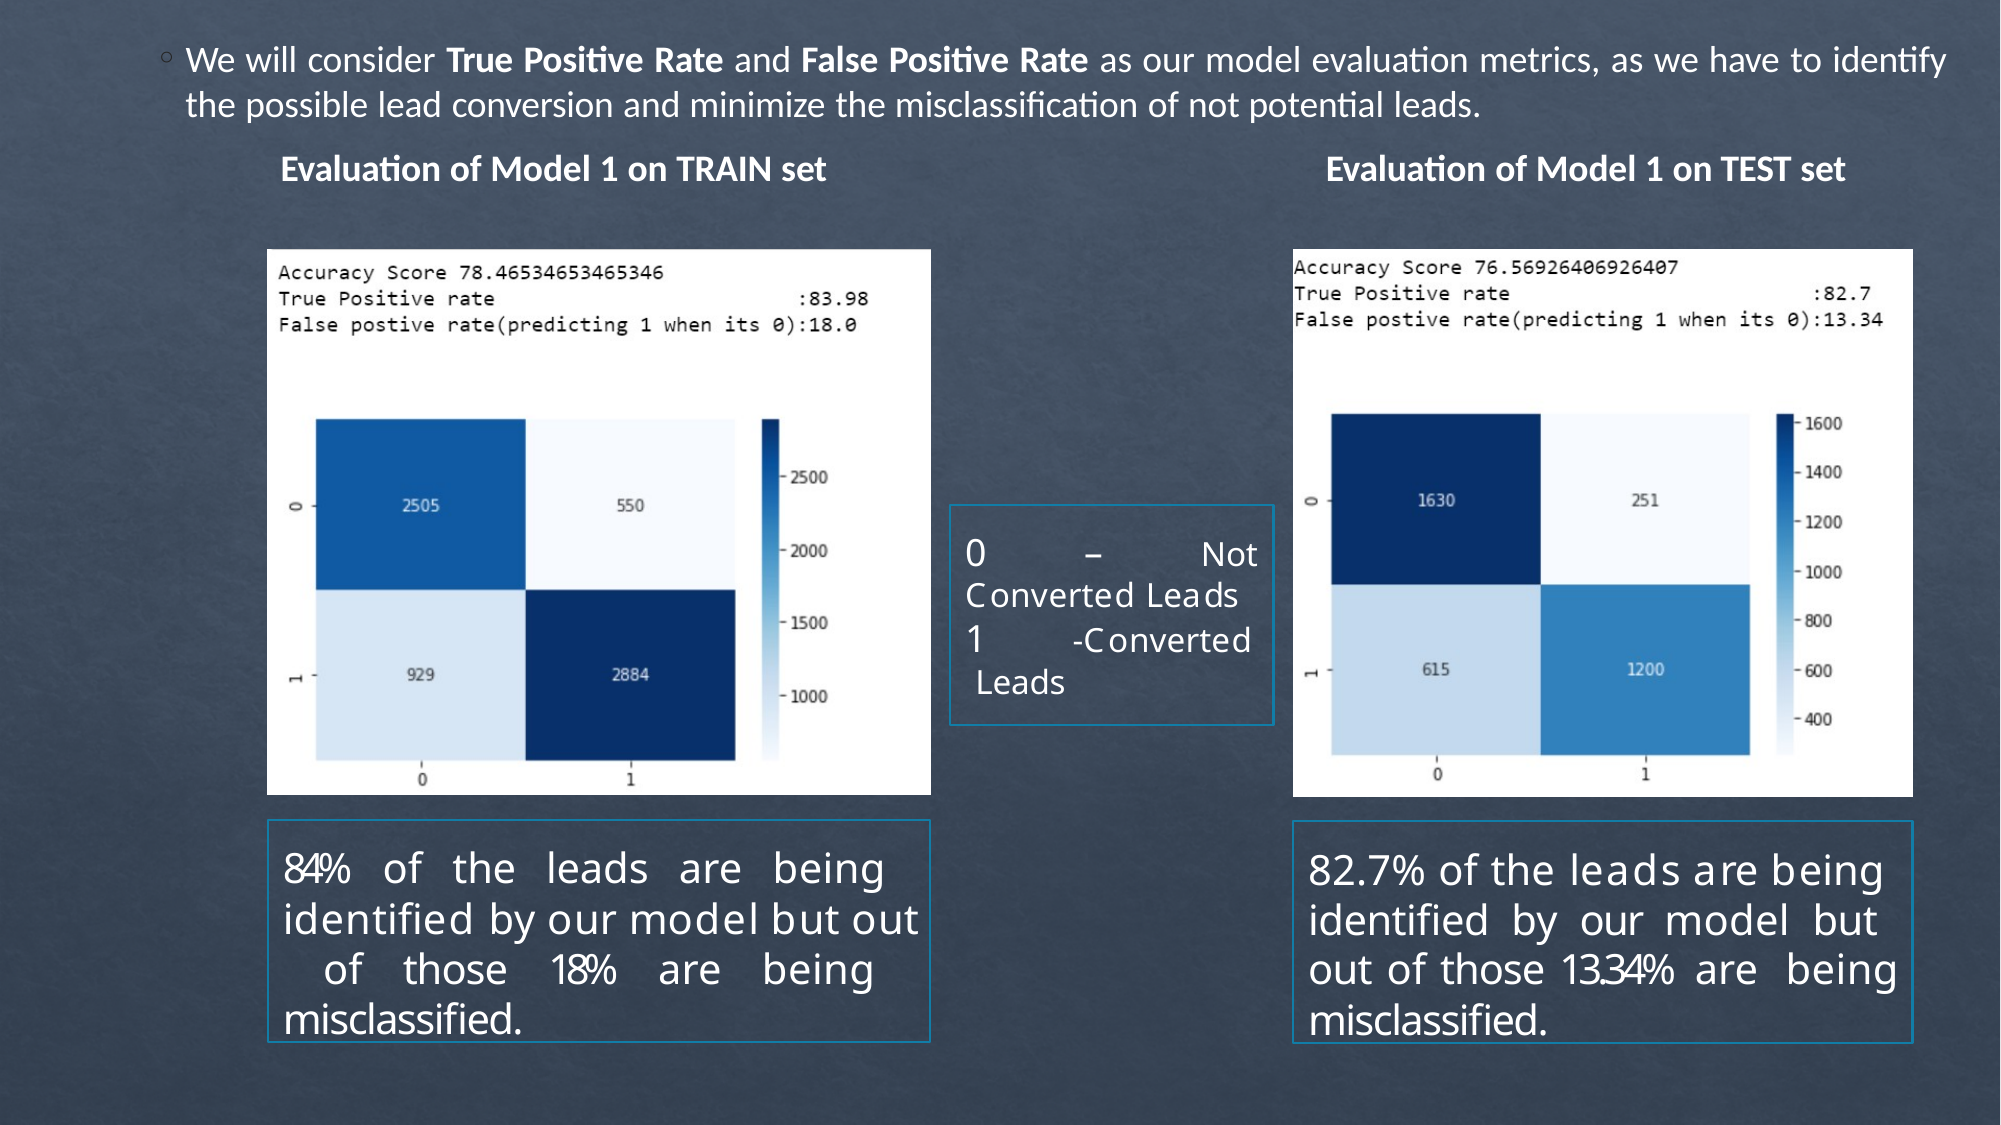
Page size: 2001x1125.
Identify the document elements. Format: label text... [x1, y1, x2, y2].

text_box Not [1200, 531, 1262, 574]
text_box We will consider True Positive Rate and False Positive Rate as our model evaluation metrics, as we have to identify the possible lead conversion and minimize the misclassification of not potential leads. Evaluation of Model 1 on TRAIN set Evaluation of Model 1 on TEST set [153, 32, 1962, 189]
text_box [950, 504, 1274, 725]
text_box 82.7% of the leads are being identified by our model but out of those 13.34% are being misclassified. [1292, 820, 1913, 1044]
text_box 0 – [965, 527, 1106, 572]
picture [267, 249, 931, 796]
picture [1292, 249, 1913, 798]
text_box 84% of the leads are being identified by our model but out of those 18% are being misclassified. [267, 819, 931, 1043]
text_box Converted Leads 1 -Converted Leads [965, 572, 1261, 701]
